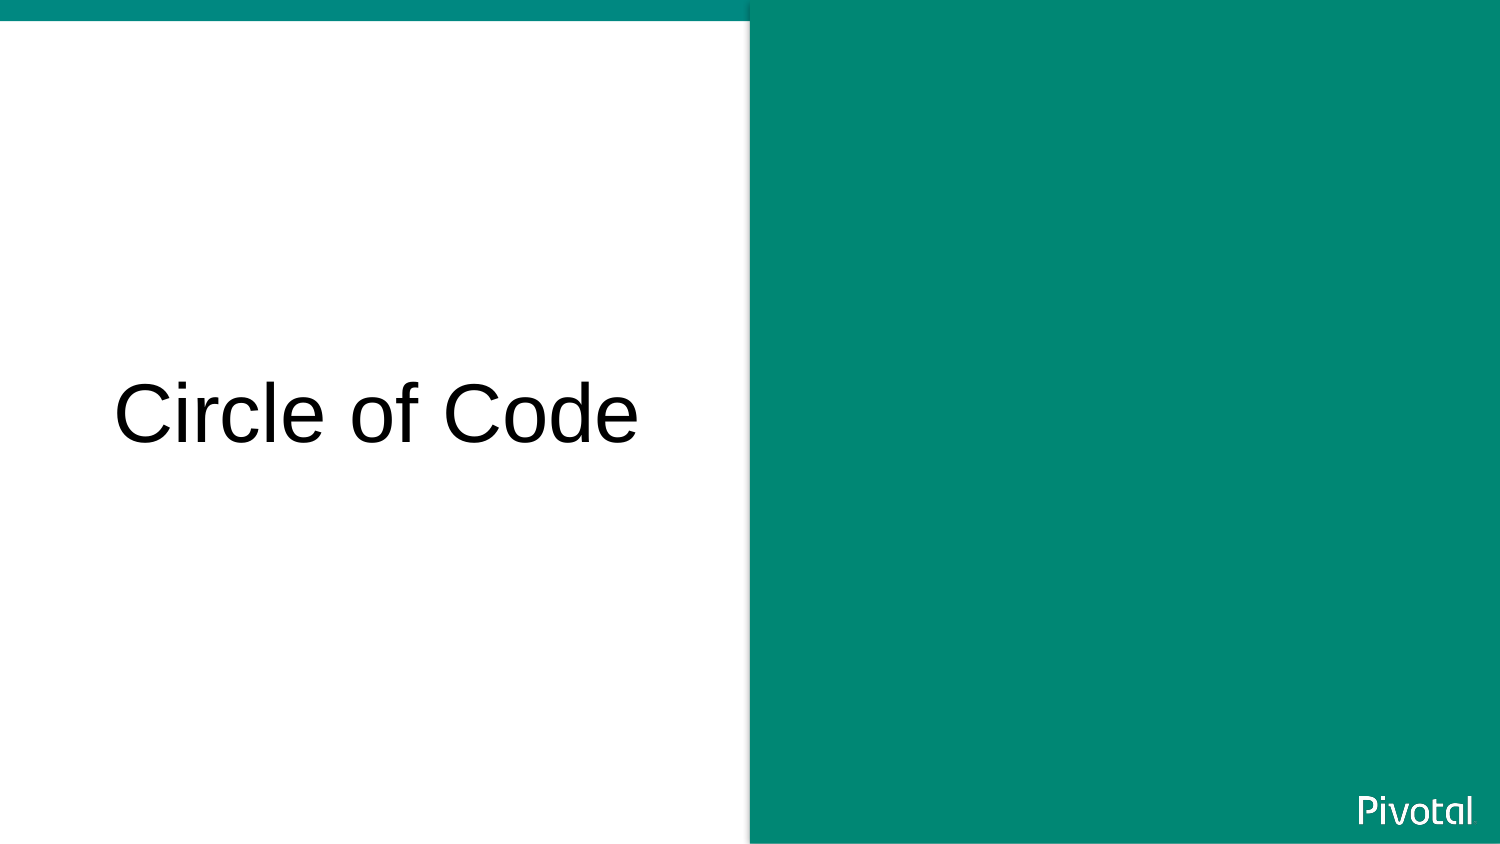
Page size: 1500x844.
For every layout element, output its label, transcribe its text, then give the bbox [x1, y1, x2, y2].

text_box Circle of Code [35, 352, 719, 467]
picture [1359, 796, 1477, 825]
